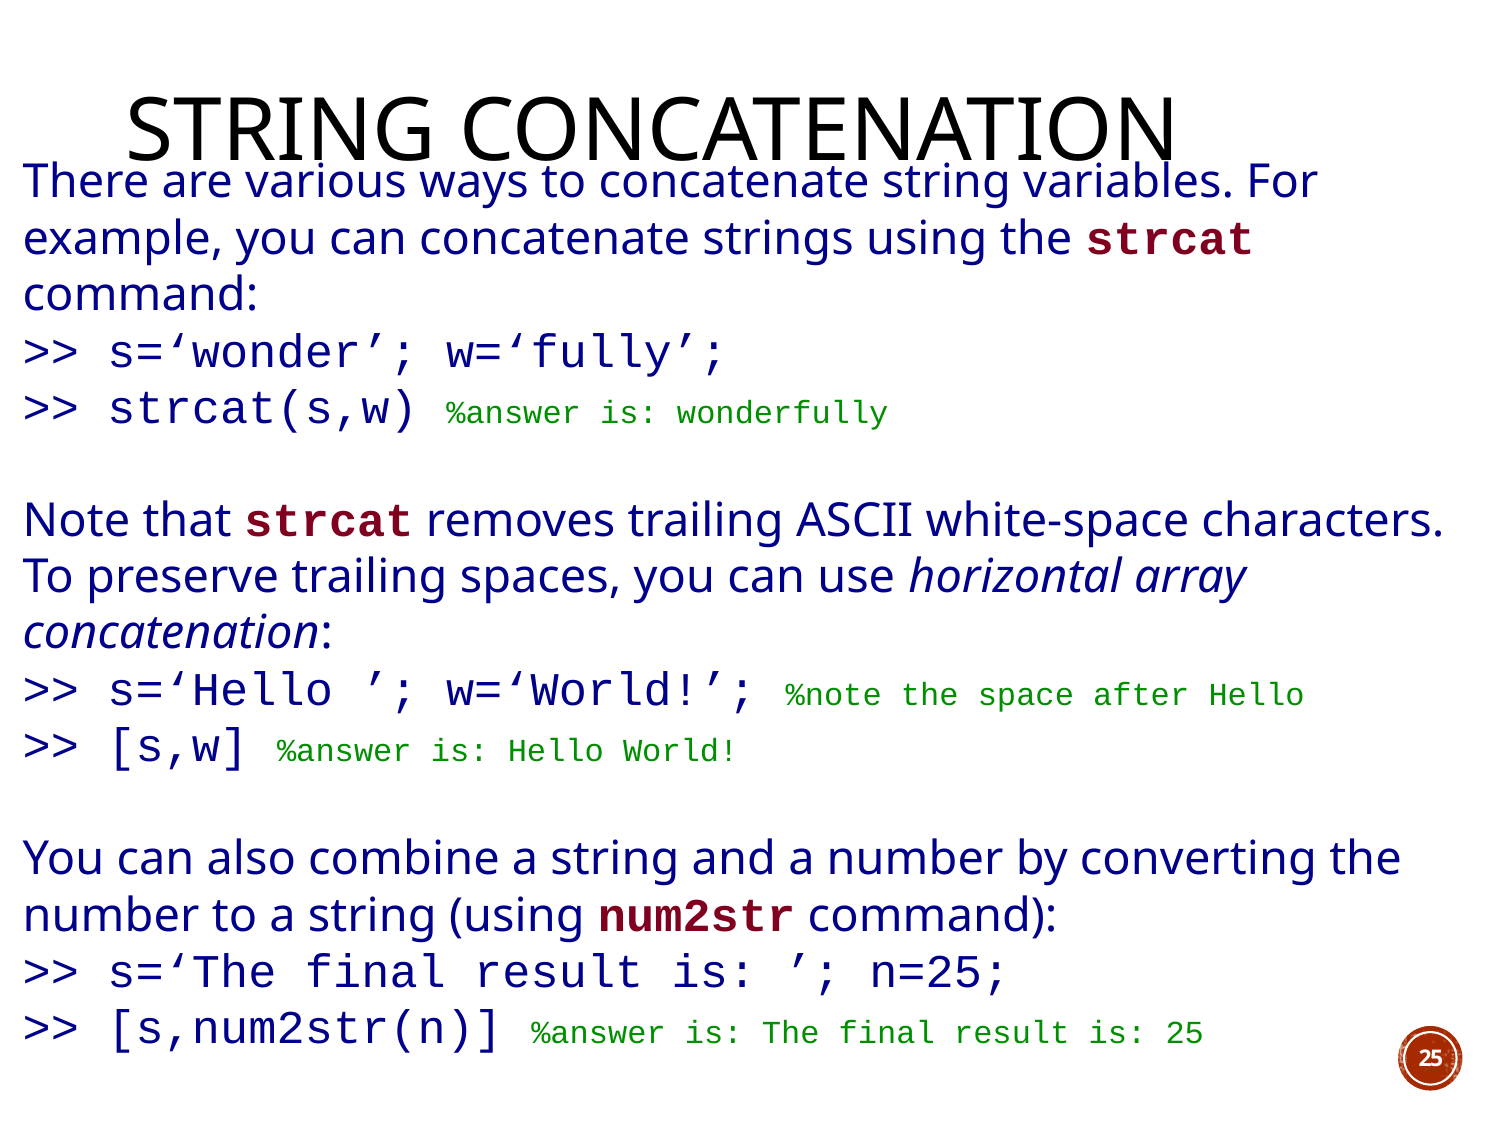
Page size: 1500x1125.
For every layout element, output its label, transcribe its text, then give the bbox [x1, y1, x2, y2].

slide_number 25 [1391, 1028, 1471, 1089]
title String concatenation [110, 0, 1386, 143]
text_box There are various ways to concatenate string variables. For example, you can concatenate strings using the strcat command: >> s=‘wonder’; w=‘fully’; >> strcat(s,w) %answer is: wonderfully Note that strcat removes trailing ASCII white-space characters. To preserve trailing spaces, you can use horizontal array concatenation: >> s=‘Hello ’; w=‘World!’; %note the space after Hello >> [s,w] %answer is: Hello World! You can also combine a string and a number by converting the number to a string (using num2str command): >> s=‘The final result is: ’; n=25; >> [s,num2str(n)] %answer is: The final result is: 25 [16, 143, 1484, 1061]
